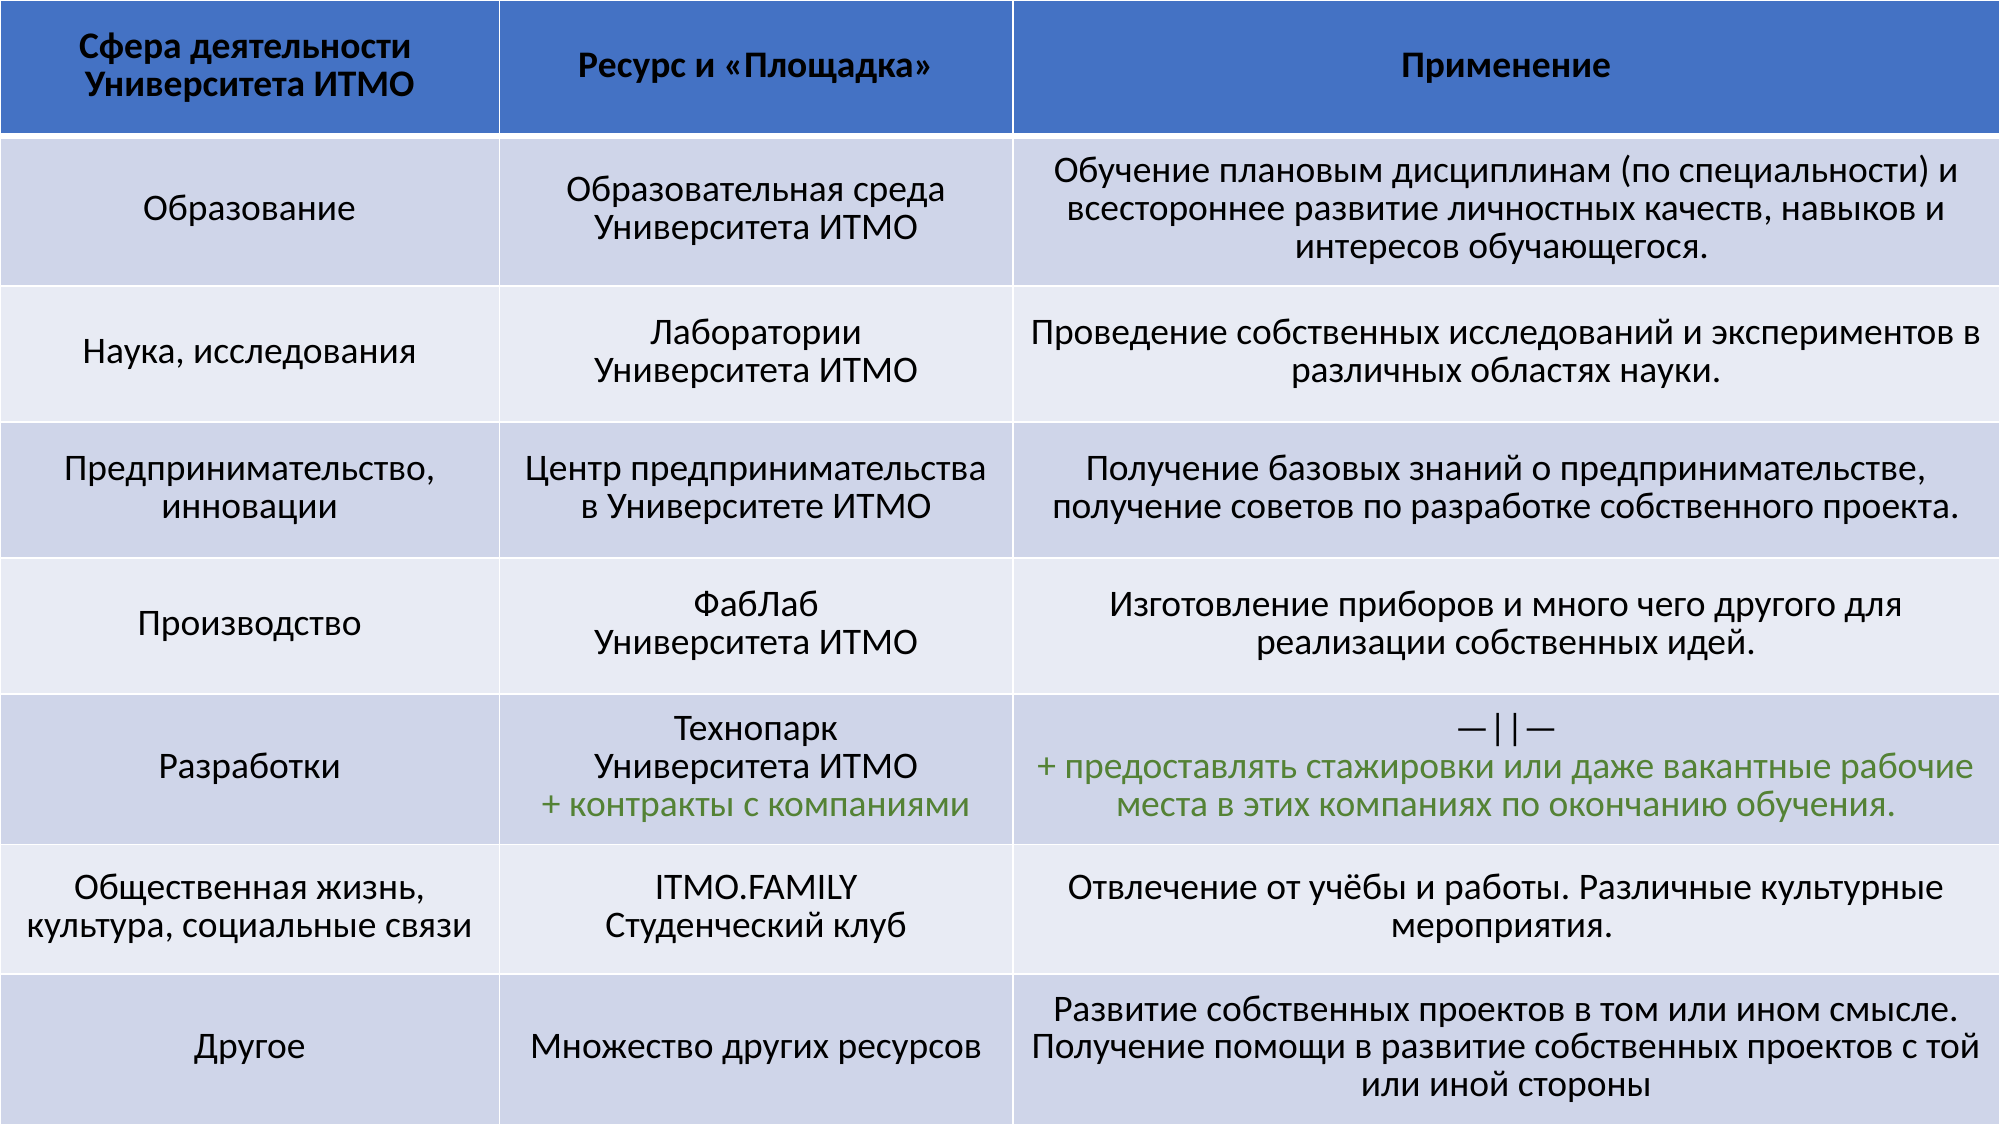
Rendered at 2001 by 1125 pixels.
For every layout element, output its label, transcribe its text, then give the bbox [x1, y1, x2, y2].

table_cell Центр предпринимательства в Университете ИТМО [500, 423, 1012, 557]
table_cell Производство [1, 559, 499, 693]
table_cell —||— + предоставлять стажировки или даже вакантные рабочие места в этих компаниях по окончанию обучения. [1014, 695, 1999, 844]
table_cell ITMO.FAMILY Студенческий клуб [500, 845, 1012, 973]
table_cell Отвлечение от учёбы и работы. Различные культурные мероприятия. [1014, 845, 1999, 973]
table_cell Общественная жизнь, культура, социальные связи [1, 845, 499, 973]
table_cell Получение базовых знаний о предпринимательстве, получение советов по разработке собственного проекта. [1014, 423, 1999, 557]
table_cell Проведение собственных исследований и экспериментов в различных областях науки. [1014, 287, 1999, 421]
table_cell ФабЛаб Университета ИТМО [500, 559, 1012, 693]
table_cell Технопарк Университета ИТМО + контракты с компаниями [500, 695, 1012, 844]
table_cell Разработки [1, 695, 499, 844]
table_cell Другое [1, 975, 499, 1124]
table_header Ресурс и «Площадка» [500, 1, 1012, 133]
table_cell Образование [1, 139, 499, 285]
table_cell Множество других ресурсов [500, 975, 1012, 1124]
table_header Применение [1014, 1, 1999, 133]
table_cell Изготовление приборов и много чего другого для реализации собственных идей. [1014, 559, 1999, 693]
table_cell Развитие собственных проектов в том или ином смысле. Получение помощи в развитие собственных проектов с той или иной стороны [1014, 975, 1999, 1124]
table_cell Предпринимательство, инновации [1, 423, 499, 557]
table_cell Образовательная среда Университета ИТМО [500, 139, 1012, 285]
table_cell Наука, исследования [1, 287, 499, 421]
table_cell Обучение плановым дисциплинам (по специальности) и всестороннее развитие личностных качеств, навыков и интересов обучающегося. [1014, 139, 1999, 285]
table_cell Лаборатории Университета ИТМО [500, 287, 1012, 421]
table_header Сфера деятельности Университета ИТМО [1, 1, 499, 133]
